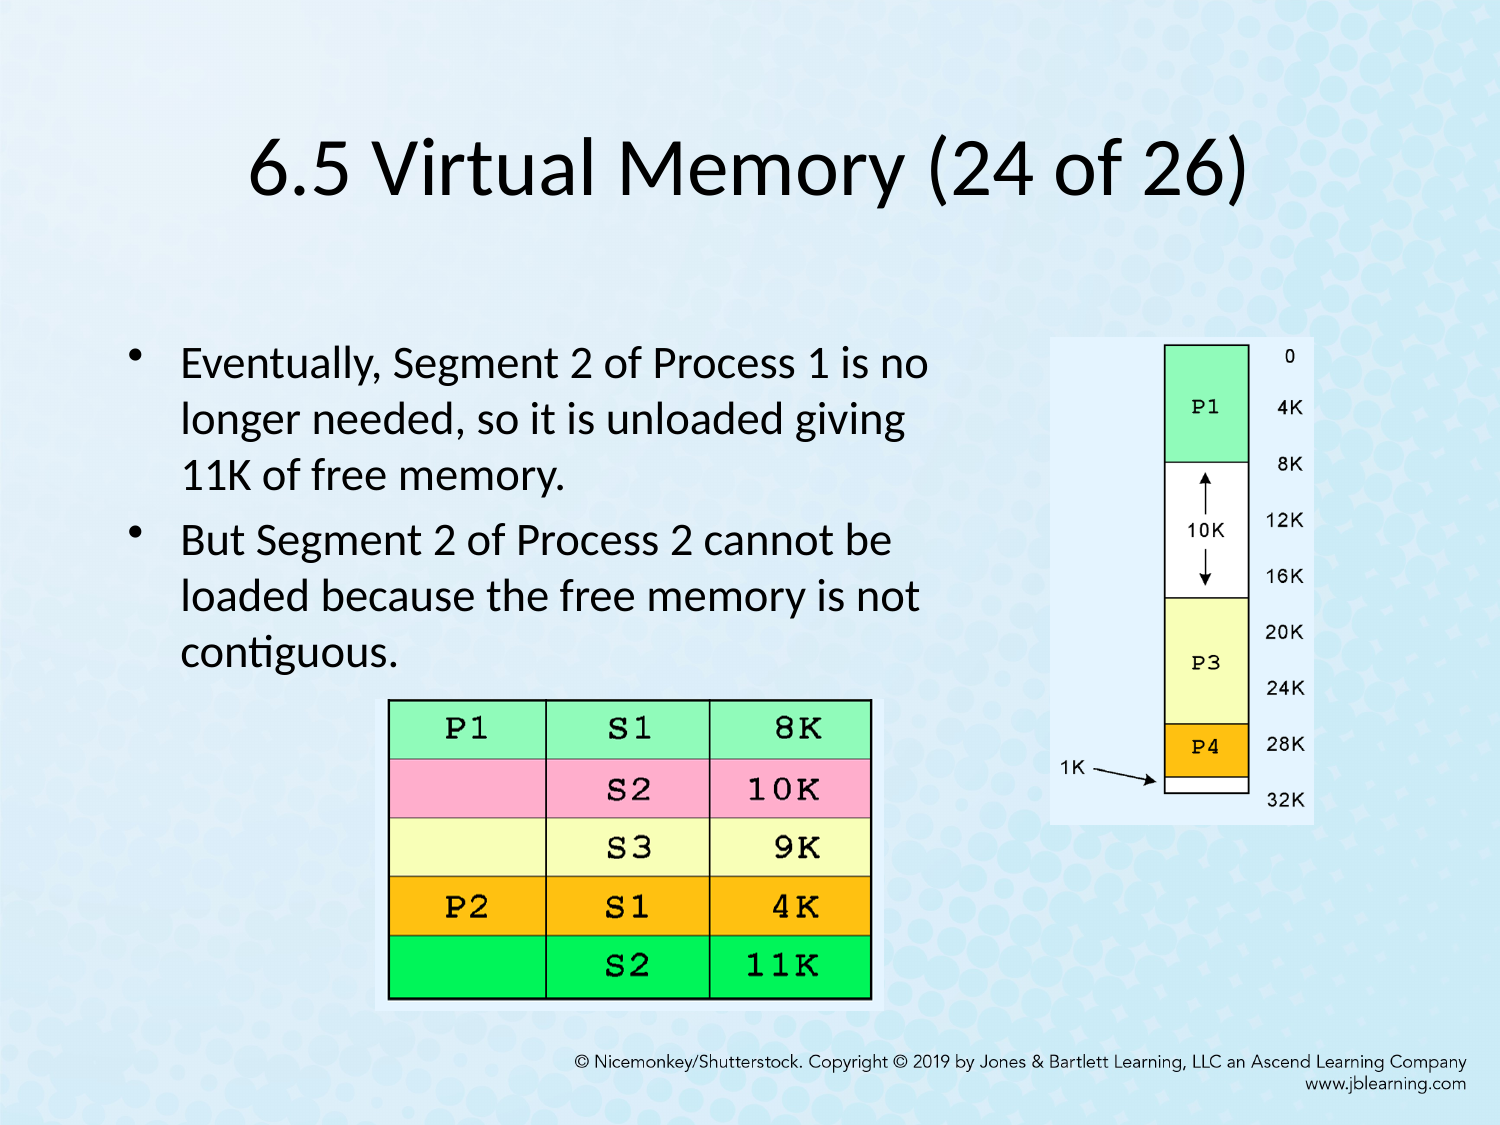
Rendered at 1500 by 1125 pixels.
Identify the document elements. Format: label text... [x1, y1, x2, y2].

title 6.5 Virtual Memory (24 of 26) [112, 62, 1388, 263]
picture [0, 0, 1500, 1125]
list Eventually, Segment 2 of Process 1 is no longer needed, so it is unloaded giving 11K of free memory. But Segment 2 of Process 2 cannot be loaded because the free memory is not contiguous. [112, 324, 1000, 688]
